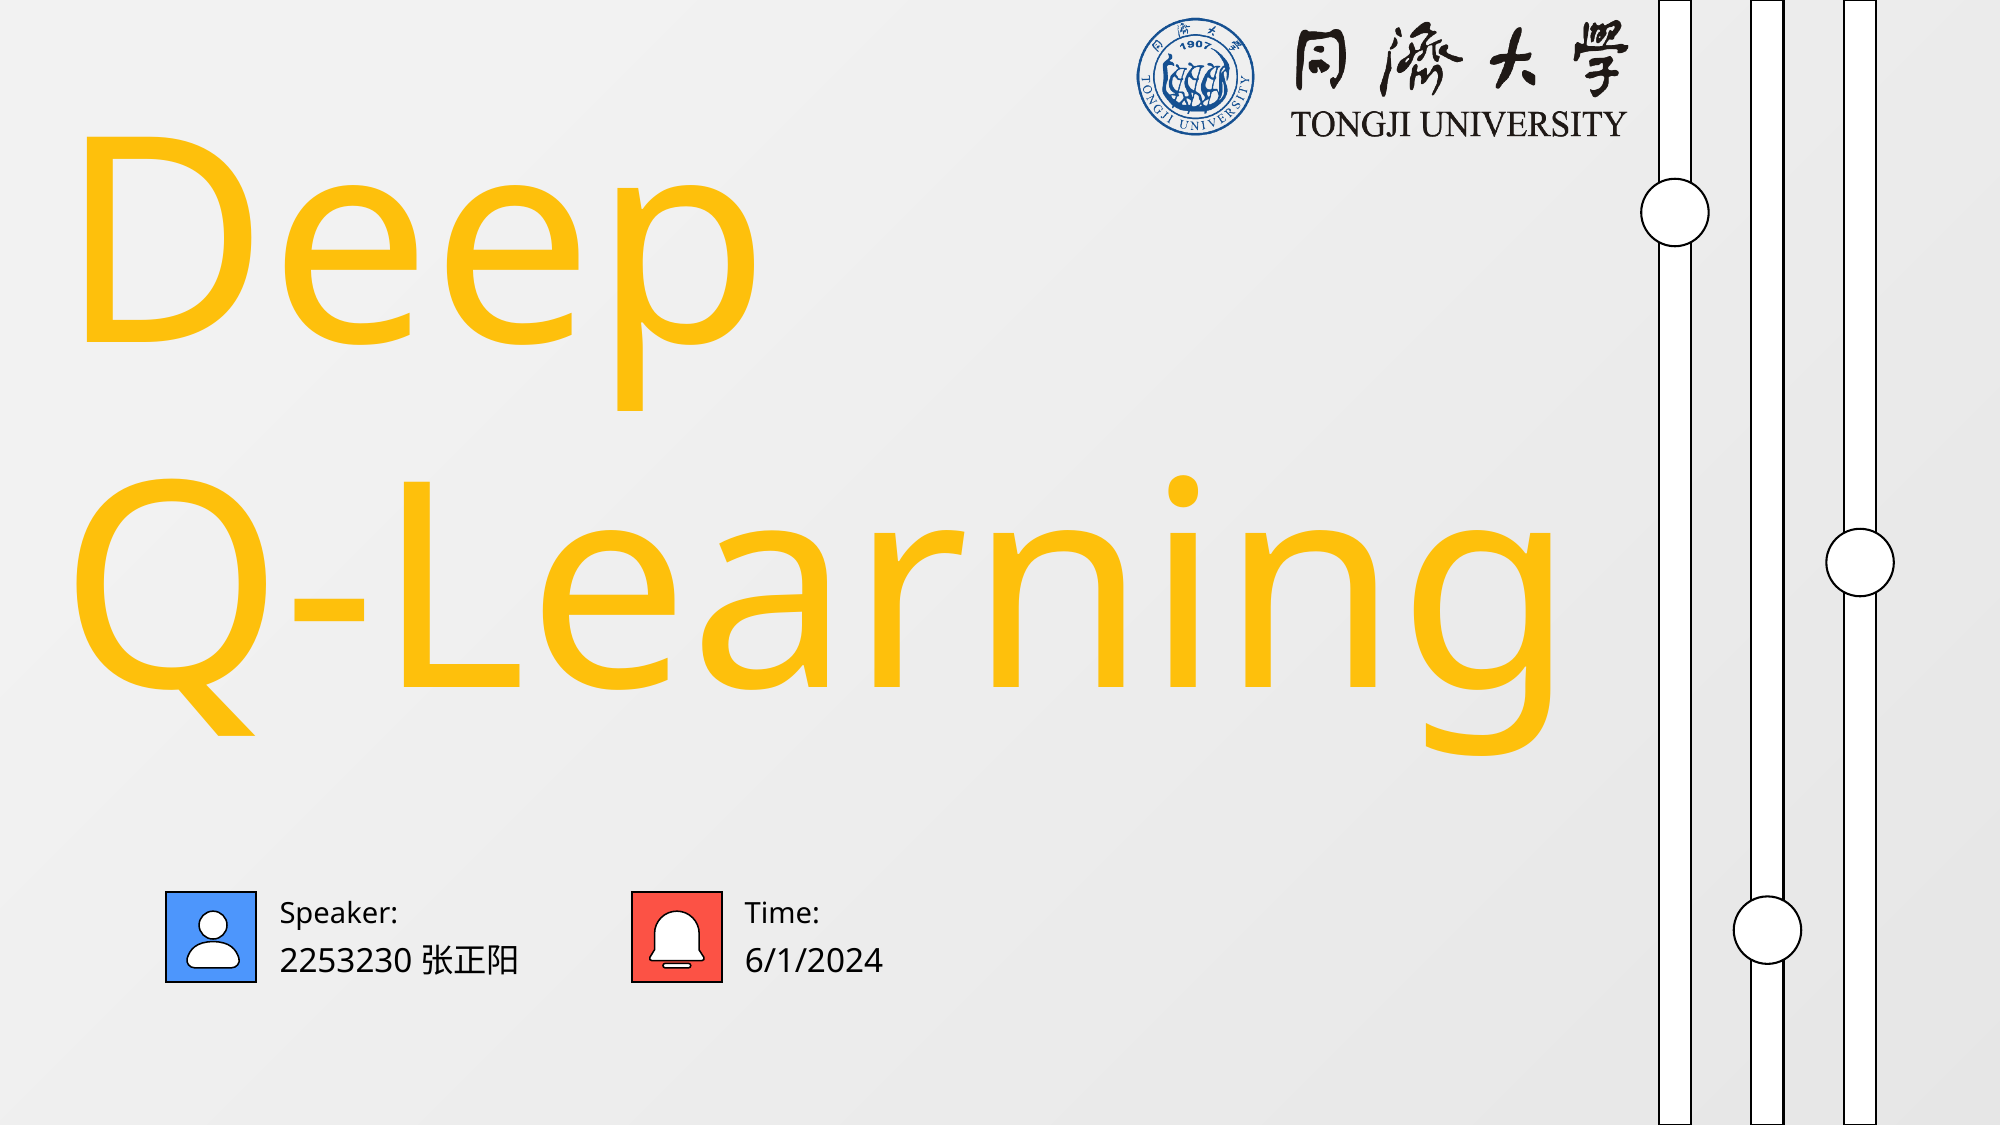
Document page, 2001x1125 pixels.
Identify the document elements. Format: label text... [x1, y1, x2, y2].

text_box [187, 941, 240, 968]
text_box Speaker: [279, 894, 418, 930]
text_box [662, 963, 691, 968]
text_box [631, 891, 723, 983]
text_box [199, 911, 228, 940]
text_box 6/1/2024 [744, 939, 918, 980]
text_box [649, 911, 704, 961]
text_box 2253230张正阳 [279, 939, 526, 980]
text_box [1640, 177, 1710, 248]
text_box [1843, 594, 1877, 1125]
text_box Deep Q-Learning [44, 47, 1382, 578]
text_box [1658, 0, 1692, 181]
text_box [1658, 244, 1692, 1125]
text_box [165, 891, 257, 983]
picture [1136, 17, 1630, 137]
text_box [1843, 0, 1877, 531]
text_box Time: [744, 894, 835, 930]
text_box [1750, 0, 1785, 899]
text_box [1750, 961, 1785, 1125]
text_box [1732, 895, 1803, 965]
text_box [1825, 527, 1895, 598]
